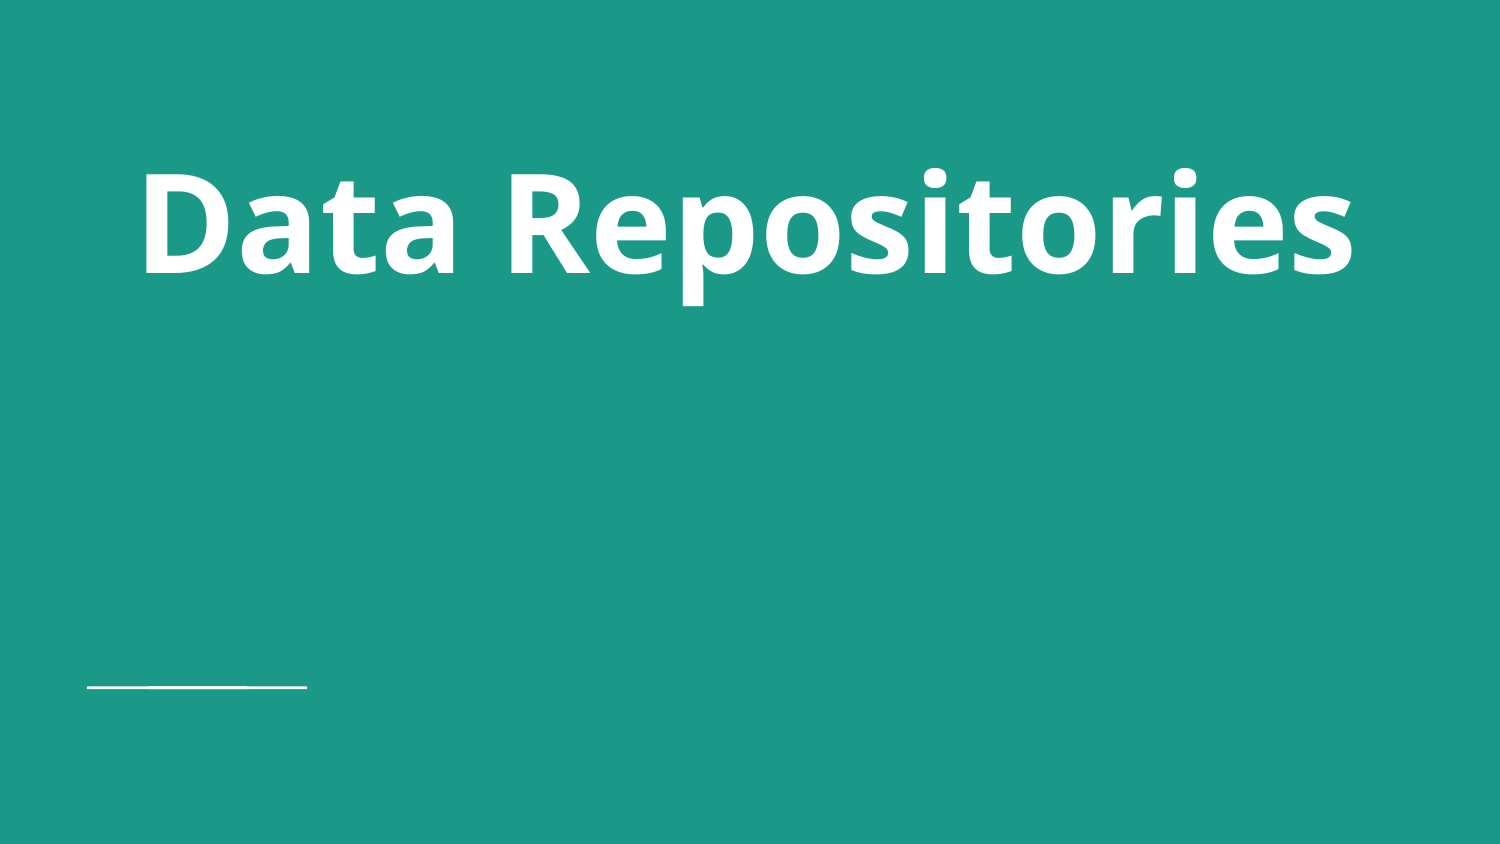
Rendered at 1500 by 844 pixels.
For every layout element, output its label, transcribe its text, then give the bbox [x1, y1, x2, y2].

title Data Repositories [119, 120, 1381, 325]
